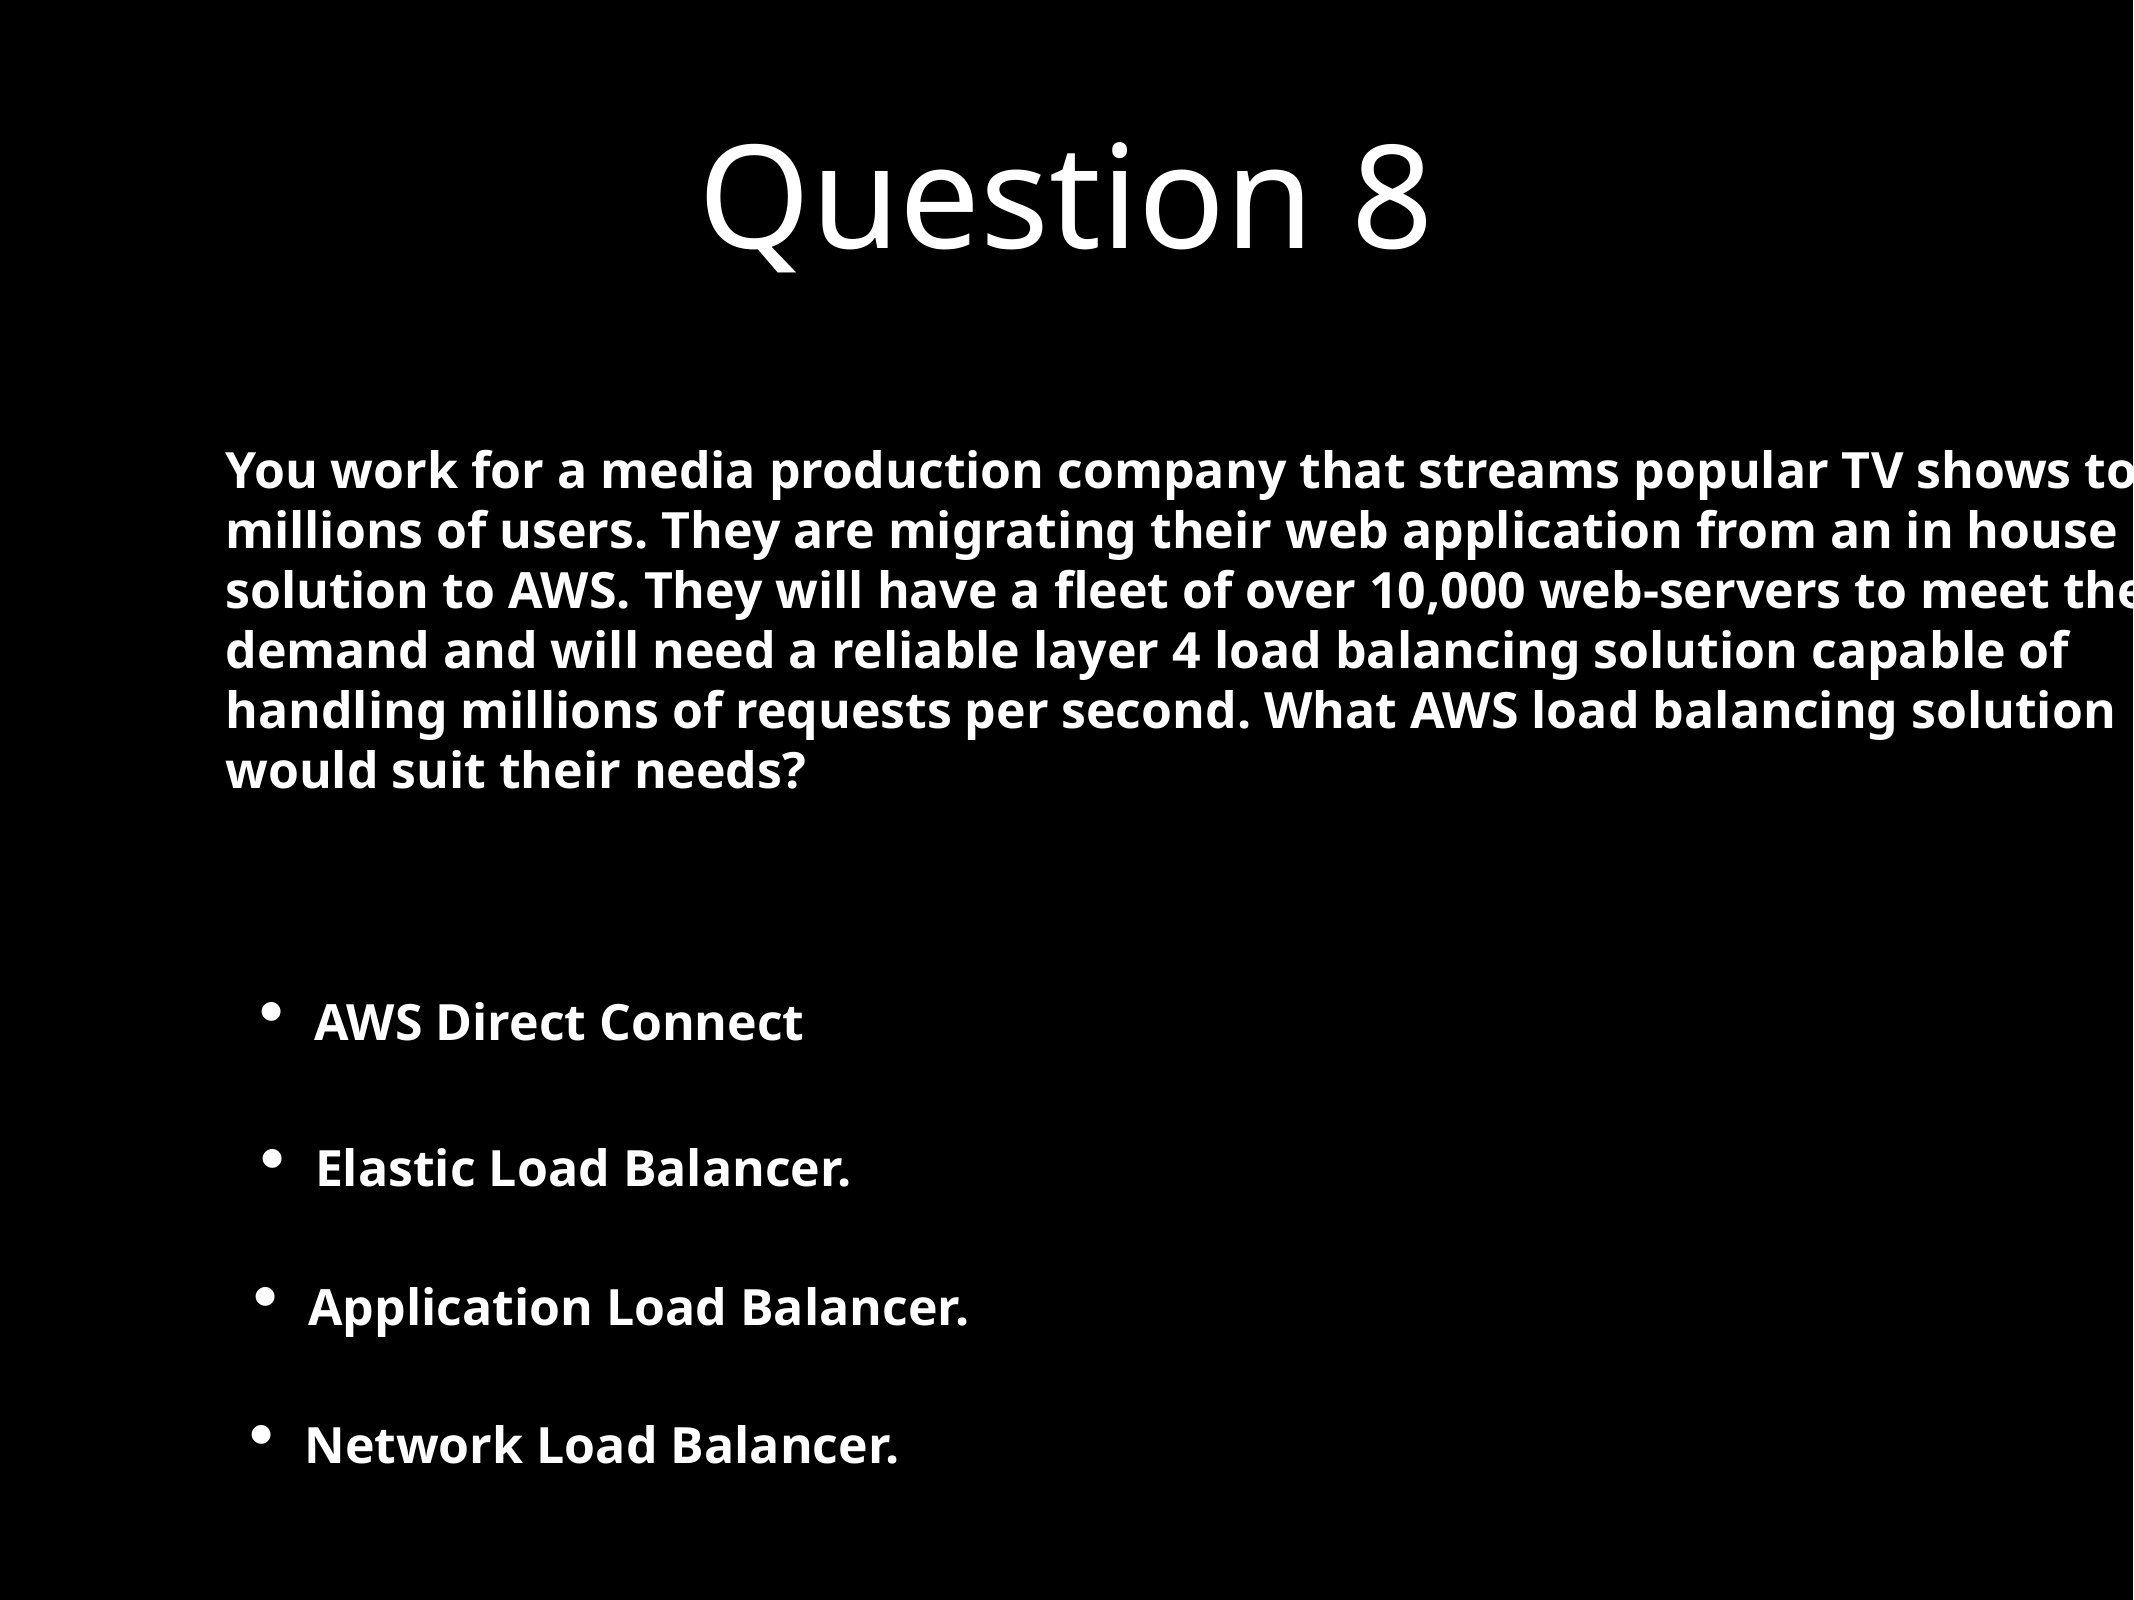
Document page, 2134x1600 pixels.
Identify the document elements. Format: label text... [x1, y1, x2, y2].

text_box Network Load Balancer. [241, 1404, 909, 1482]
text_box AWS Direct Connect [251, 981, 814, 1059]
text_box You work for a media production company that streams popular TV shows to millions of users. They are migrating their web application from an in house solution to AWS. They will have a fleet of over 10,000 web-servers to meet the demand and will need a reliable layer 4 load balancing solution capable of handling millions of requests per second. What AWS load balancing solution would suit their needs? [217, 430, 2134, 807]
text_box Application Load Balancer. [245, 1266, 979, 1344]
text_box Elastic Load Balancer. [251, 1128, 861, 1206]
title Question 8 [207, 0, 1926, 286]
